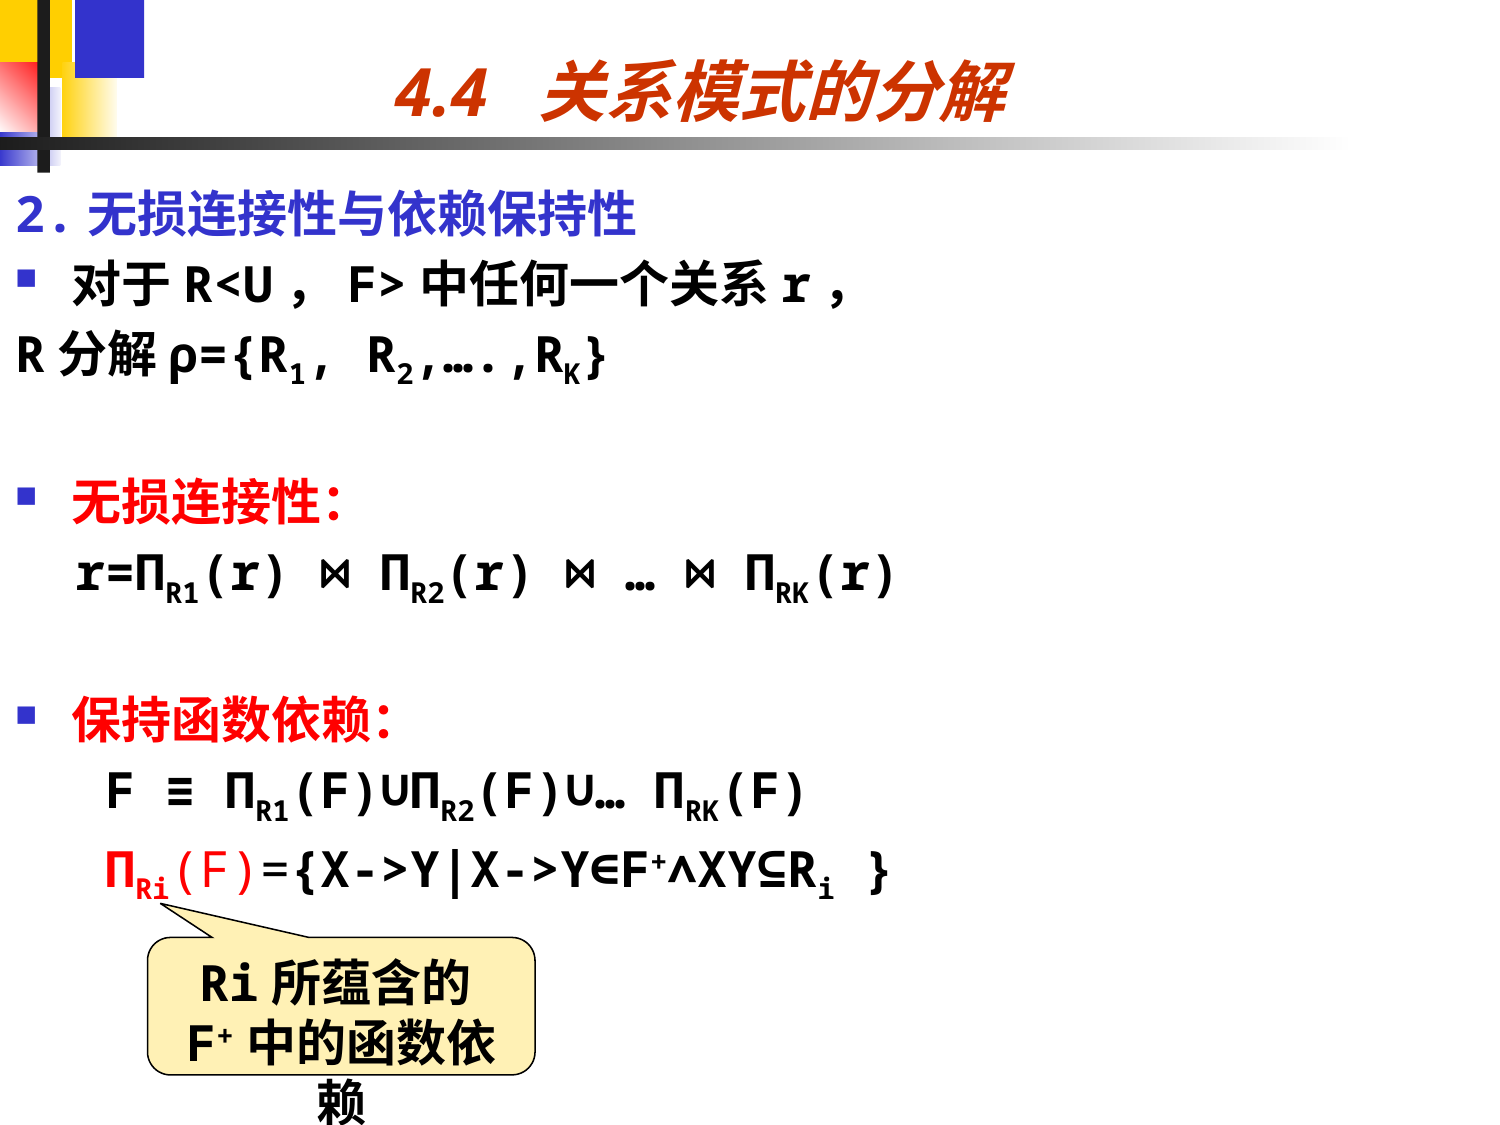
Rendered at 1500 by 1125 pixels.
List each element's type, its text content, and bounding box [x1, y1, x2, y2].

title 4.4 关系模式的分解 [188, 0, 1213, 138]
text_box Ri所蕴含的F+中的函数依赖 [147, 903, 536, 1075]
text_box [255, 924, 300, 935]
list 2.无损连接性与依赖保持性 对于R<U，F>中任何一个关系r， R分解ρ={R1, R2,….,RK} 无损连接性： r=ΠR1(r) ⋈ ΠR2(r) ⋈ … ⋈ ΠRK(r) 保持函数依赖： F ≡ ΠR1(F)∪ΠR2(F)∪… ΠRK(F) ΠRi(F)={X->Y|X->Y∈F+∧XY⊆Ri } [0, 174, 1500, 1063]
